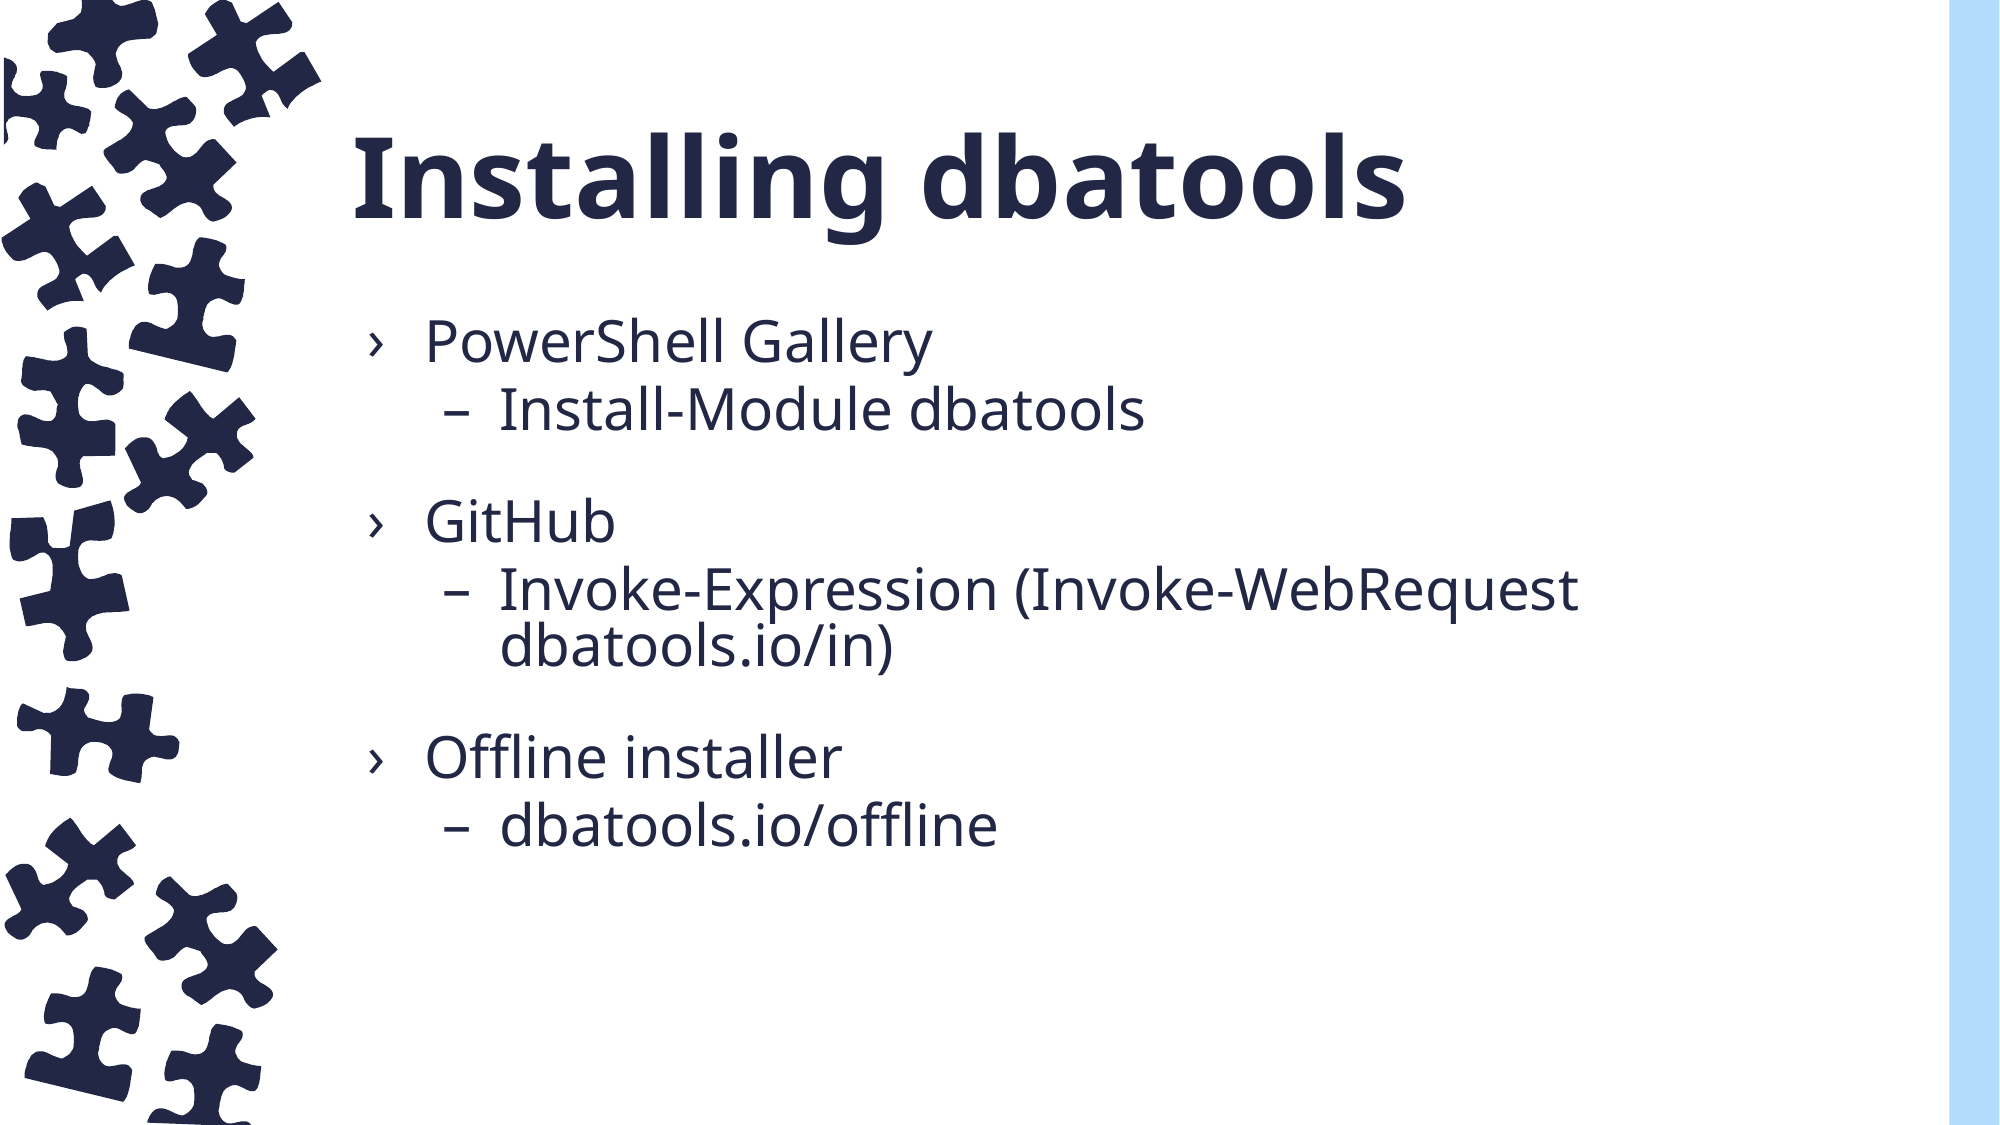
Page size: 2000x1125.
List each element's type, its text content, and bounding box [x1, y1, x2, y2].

list PowerShell Gallery Install-Module dbatools GitHub Invoke-Expression (Invoke-WebRequest dbatools.io/in) Offline installer dbatools.io/offline [337, 249, 1868, 1013]
title Installing dbatools [337, 83, 1868, 249]
